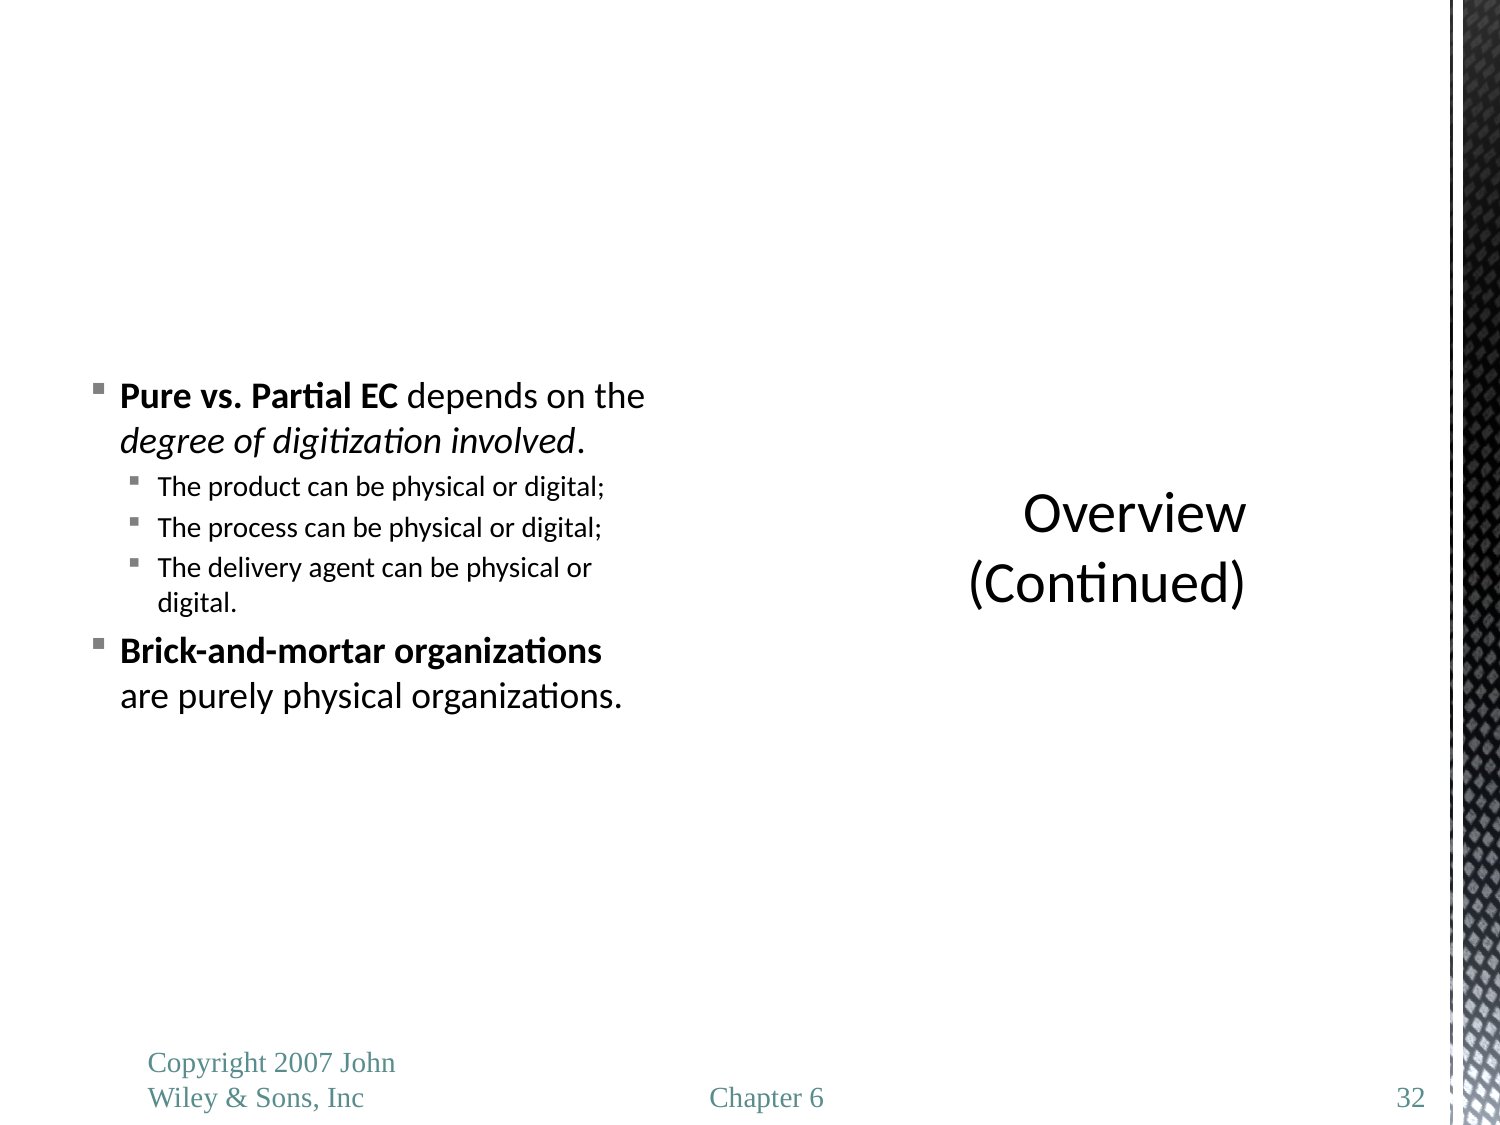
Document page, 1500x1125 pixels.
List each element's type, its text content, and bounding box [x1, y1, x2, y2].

picture [1447, 0, 1500, 1125]
title Overview (Continued) [800, 75, 1263, 1013]
text_box Chapter 6 [513, 1046, 1021, 1121]
text_box 32 [1080, 1046, 1441, 1121]
list Pure vs. Partial EC depends on the degree of digitization involved. The product can be physical or digital; The process can be physical or digital; The delivery agent can be physical or digital. Brick-and-mortar organizations are purely physical organizations. [75, 75, 675, 1013]
text_box Copyright 2007 John Wiley & Sons, Inc [132, 1045, 446, 1121]
